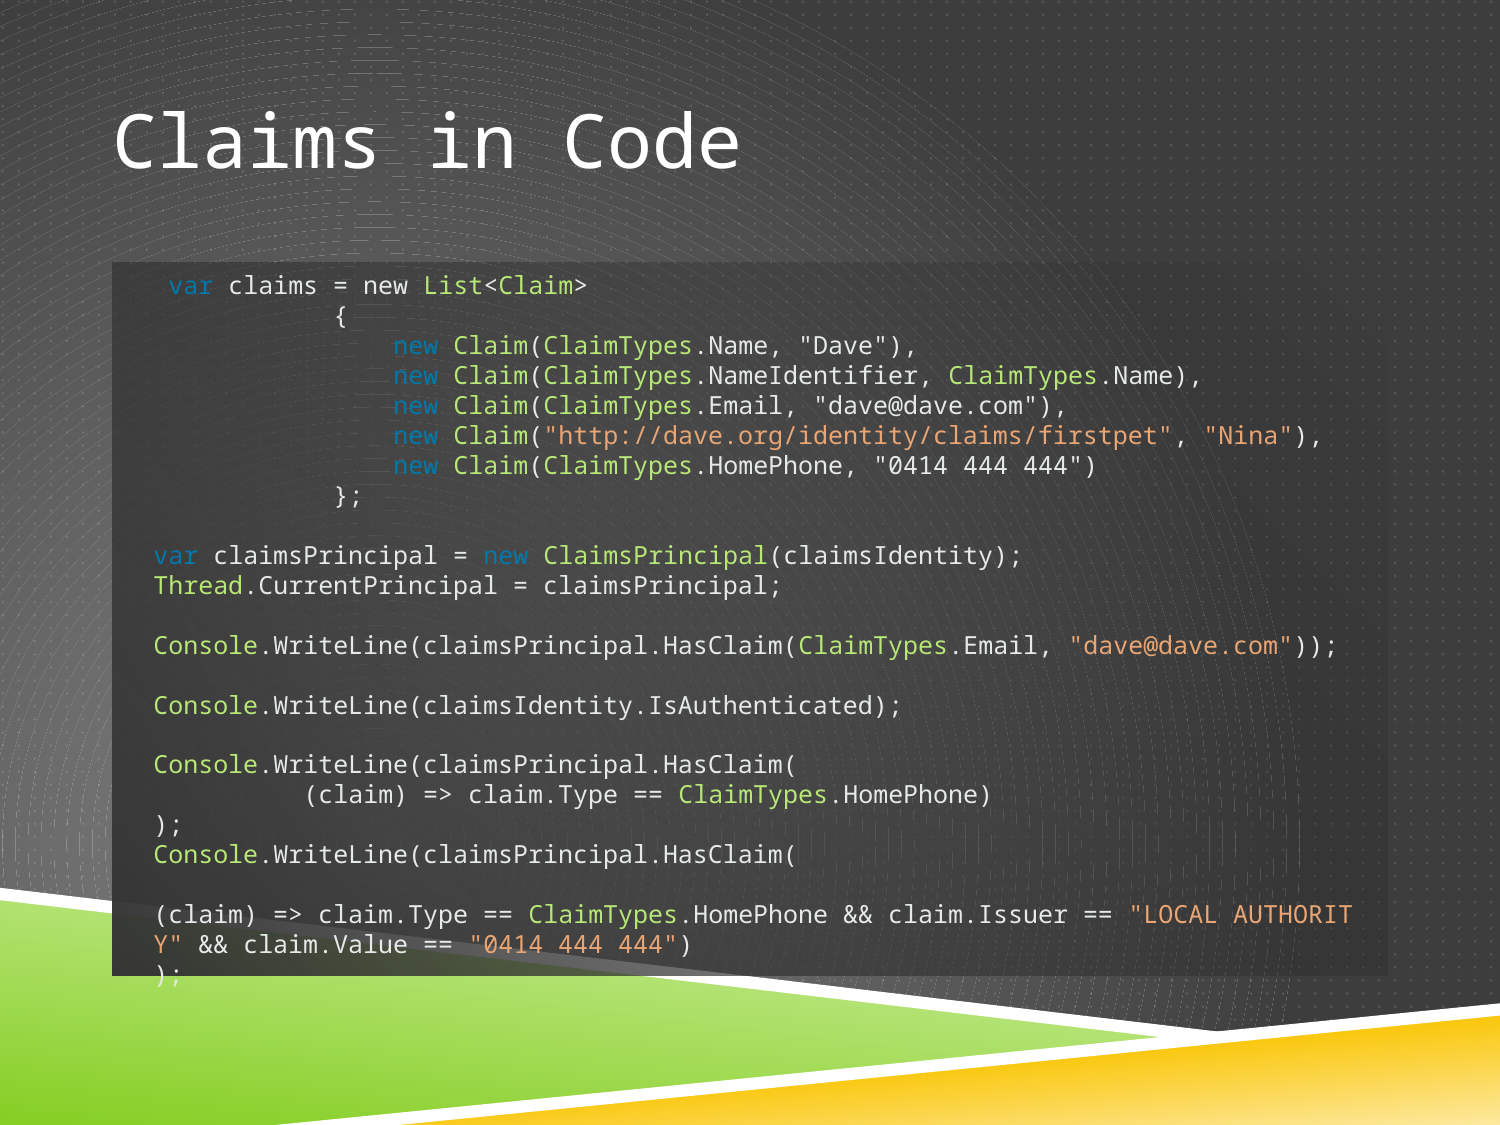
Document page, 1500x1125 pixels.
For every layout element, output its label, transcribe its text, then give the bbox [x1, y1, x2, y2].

title Claims in Code [112, 45, 1388, 233]
list var claims = new List<Claim> { new Claim(ClaimTypes.Name, "Dave"), new Claim(ClaimTypes.NameIdentifier, ClaimTypes.Name), new Claim(ClaimTypes.Email, "dave@dave.com"), new Claim("http://dave.org/identity/claims/firstpet", "Nina"), new Claim(ClaimTypes.HomePhone, "0414 444 444") }; var claimsPrincipal = new ClaimsPrincipal(claimsIdentity); Thread.CurrentPrincipal = claimsPrincipal; Console.WriteLine(claimsPrincipal.HasClaim(ClaimTypes.Email, "dave@dave.com")); Console.WriteLine(claimsIdentity.IsAuthenticated); Console.WriteLine(claimsPrincipal.HasClaim( (claim) => claim.Type == ClaimTypes.HomePhone) ); Console.WriteLine(claimsPrincipal.HasClaim( (claim) => claim.Type == ClaimTypes.HomePhone && claim.Issuer == "LOCAL AUTHORITY" && claim.Value == "0414 444 444") ); [112, 262, 1388, 976]
